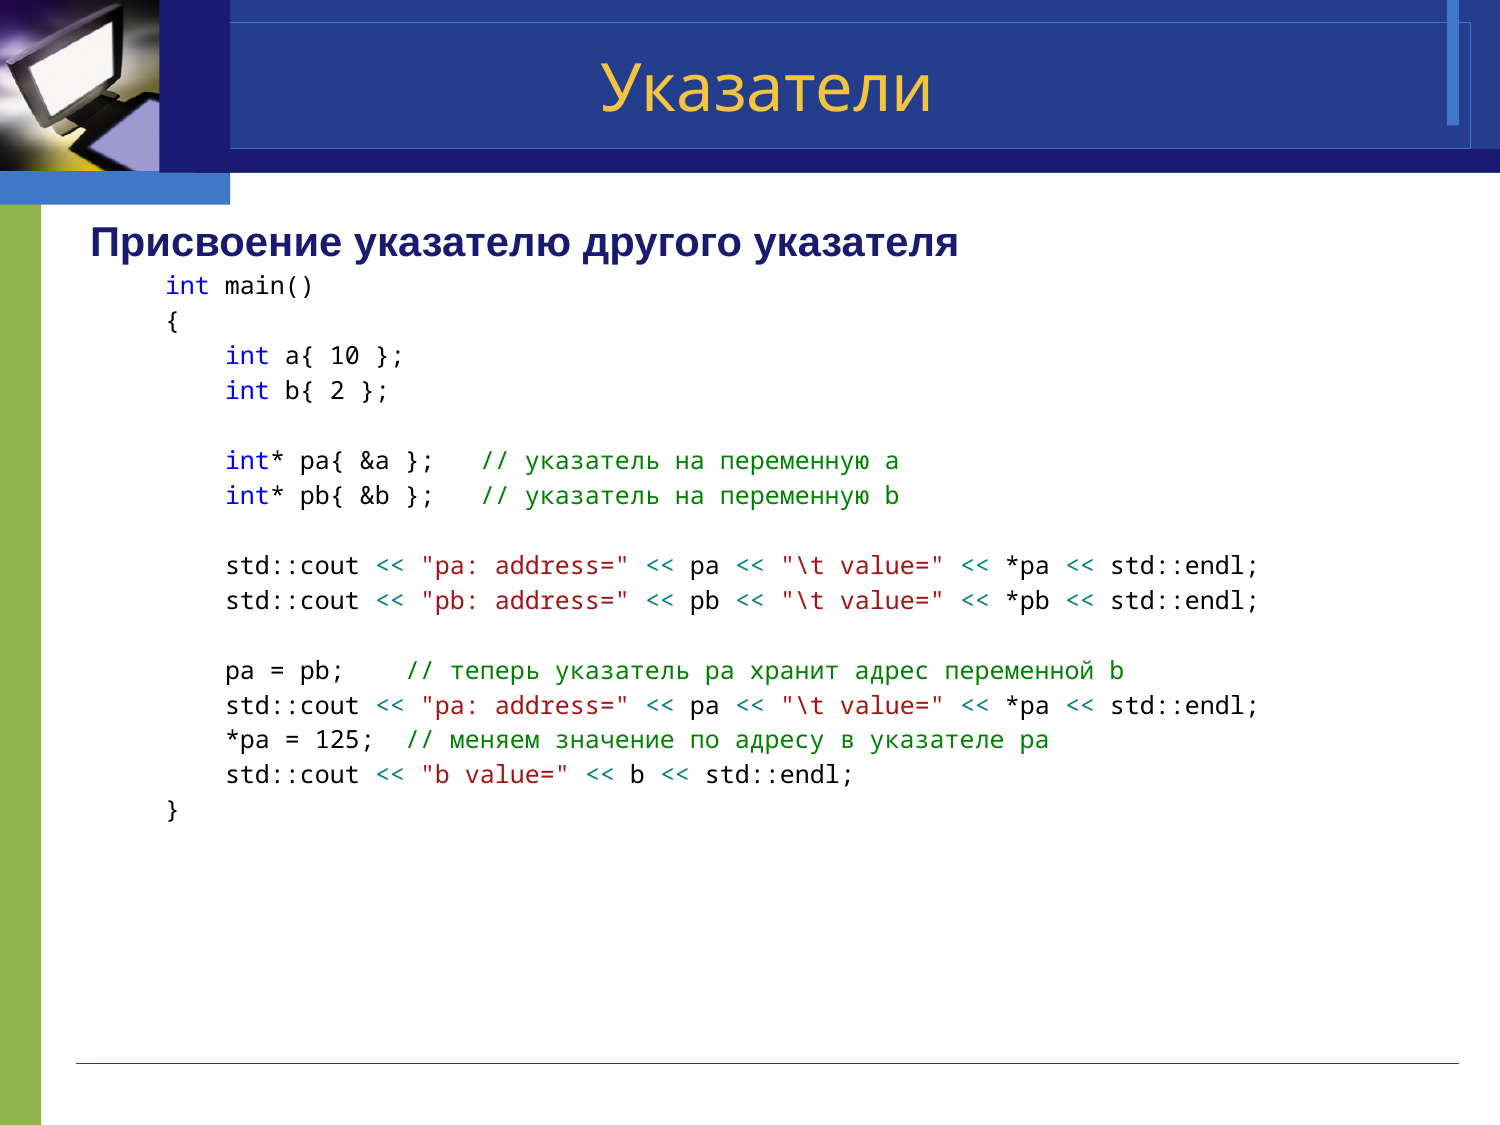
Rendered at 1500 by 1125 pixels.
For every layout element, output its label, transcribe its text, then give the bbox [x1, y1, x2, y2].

list Присвоение указателю другого указателя int main() { int a{ 10 }; int b{ 2 }; int* pa{ &a }; // указатель на переменную a int* pb{ &b }; // указатель на переменную b std::cout << "pa: address=" << pa << "\t value=" << *pa << std::endl; std::cout << "pb: address=" << pb << "\t value=" << *pb << std::endl; pa = pb; // теперь указатель pa хранит адрес переменной b std::cout << "pa: address=" << pa << "\t value=" << *pa << std::endl; *pa = 125; // меняем значение по адресу в указателе pa std::cout << "b value=" << b << std::endl; } [74, 206, 1426, 1069]
title Указатели [122, 38, 1413, 131]
picture [0, 0, 159, 171]
